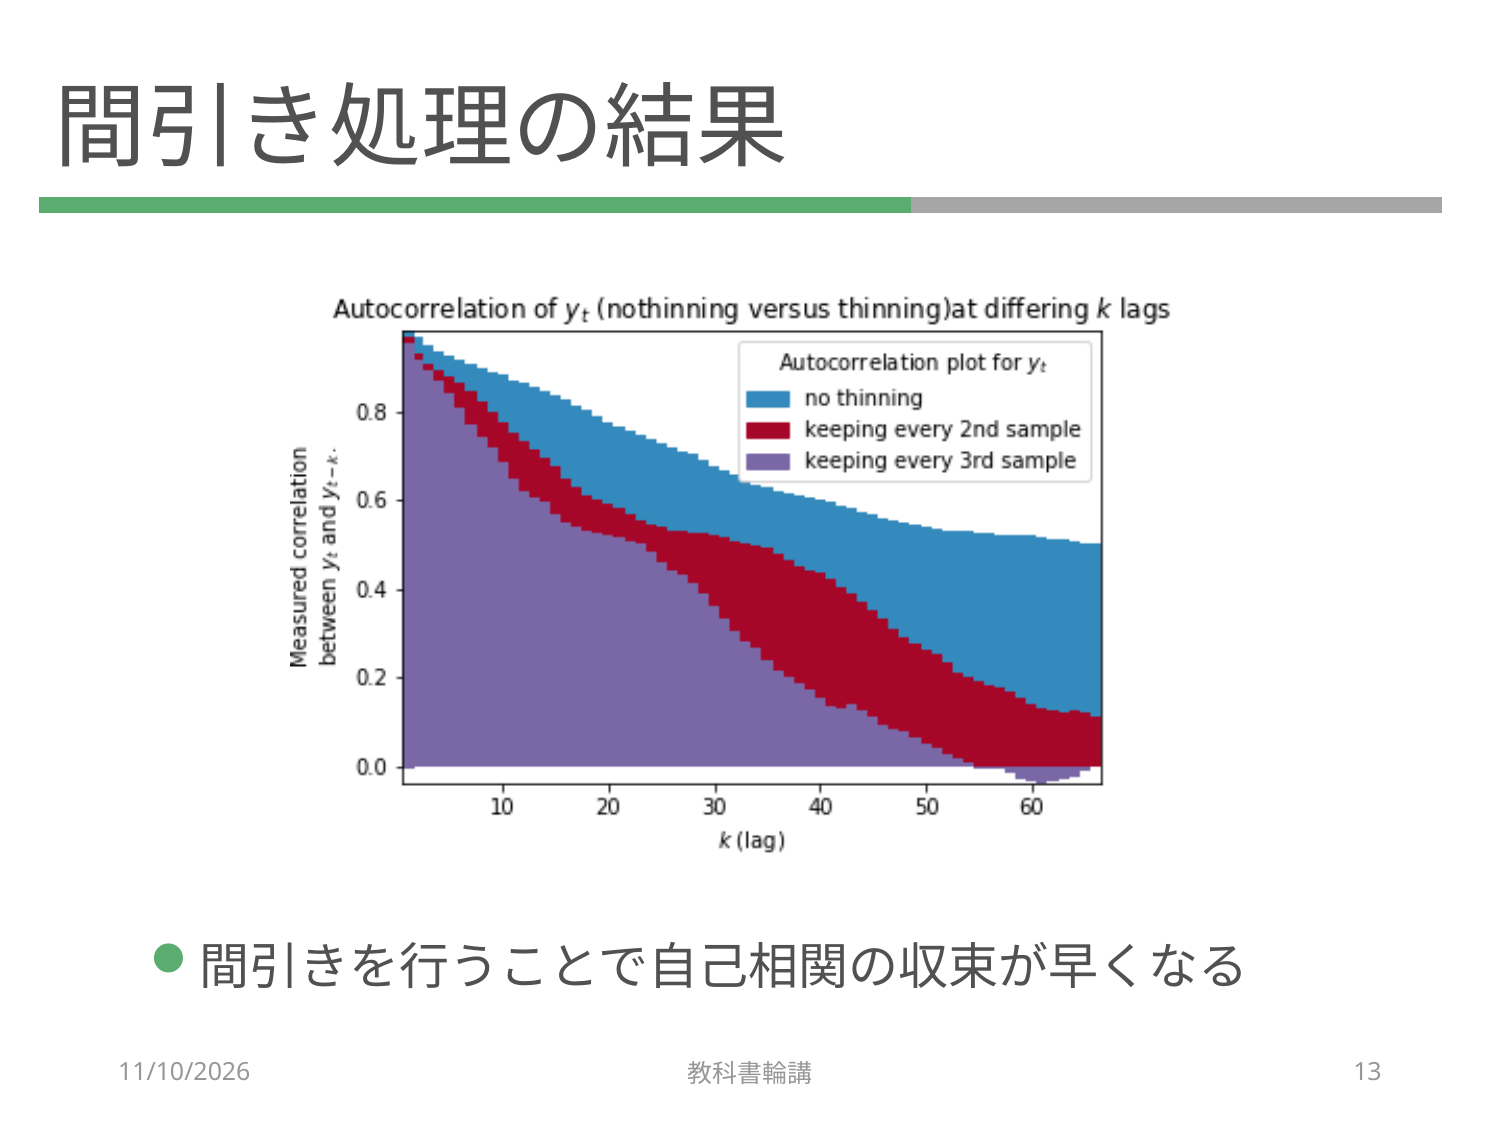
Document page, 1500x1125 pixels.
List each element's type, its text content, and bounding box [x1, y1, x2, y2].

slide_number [103, 1042, 441, 1103]
text_box 間引きを行うことで自己相関の収束が早くなる [135, 927, 1347, 1003]
title 間引き処理の結果 [39, 1, 1443, 191]
footer 教科書輪講 [496, 1042, 1004, 1103]
slide_number 13 [1059, 1042, 1397, 1103]
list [290, 258, 1191, 859]
